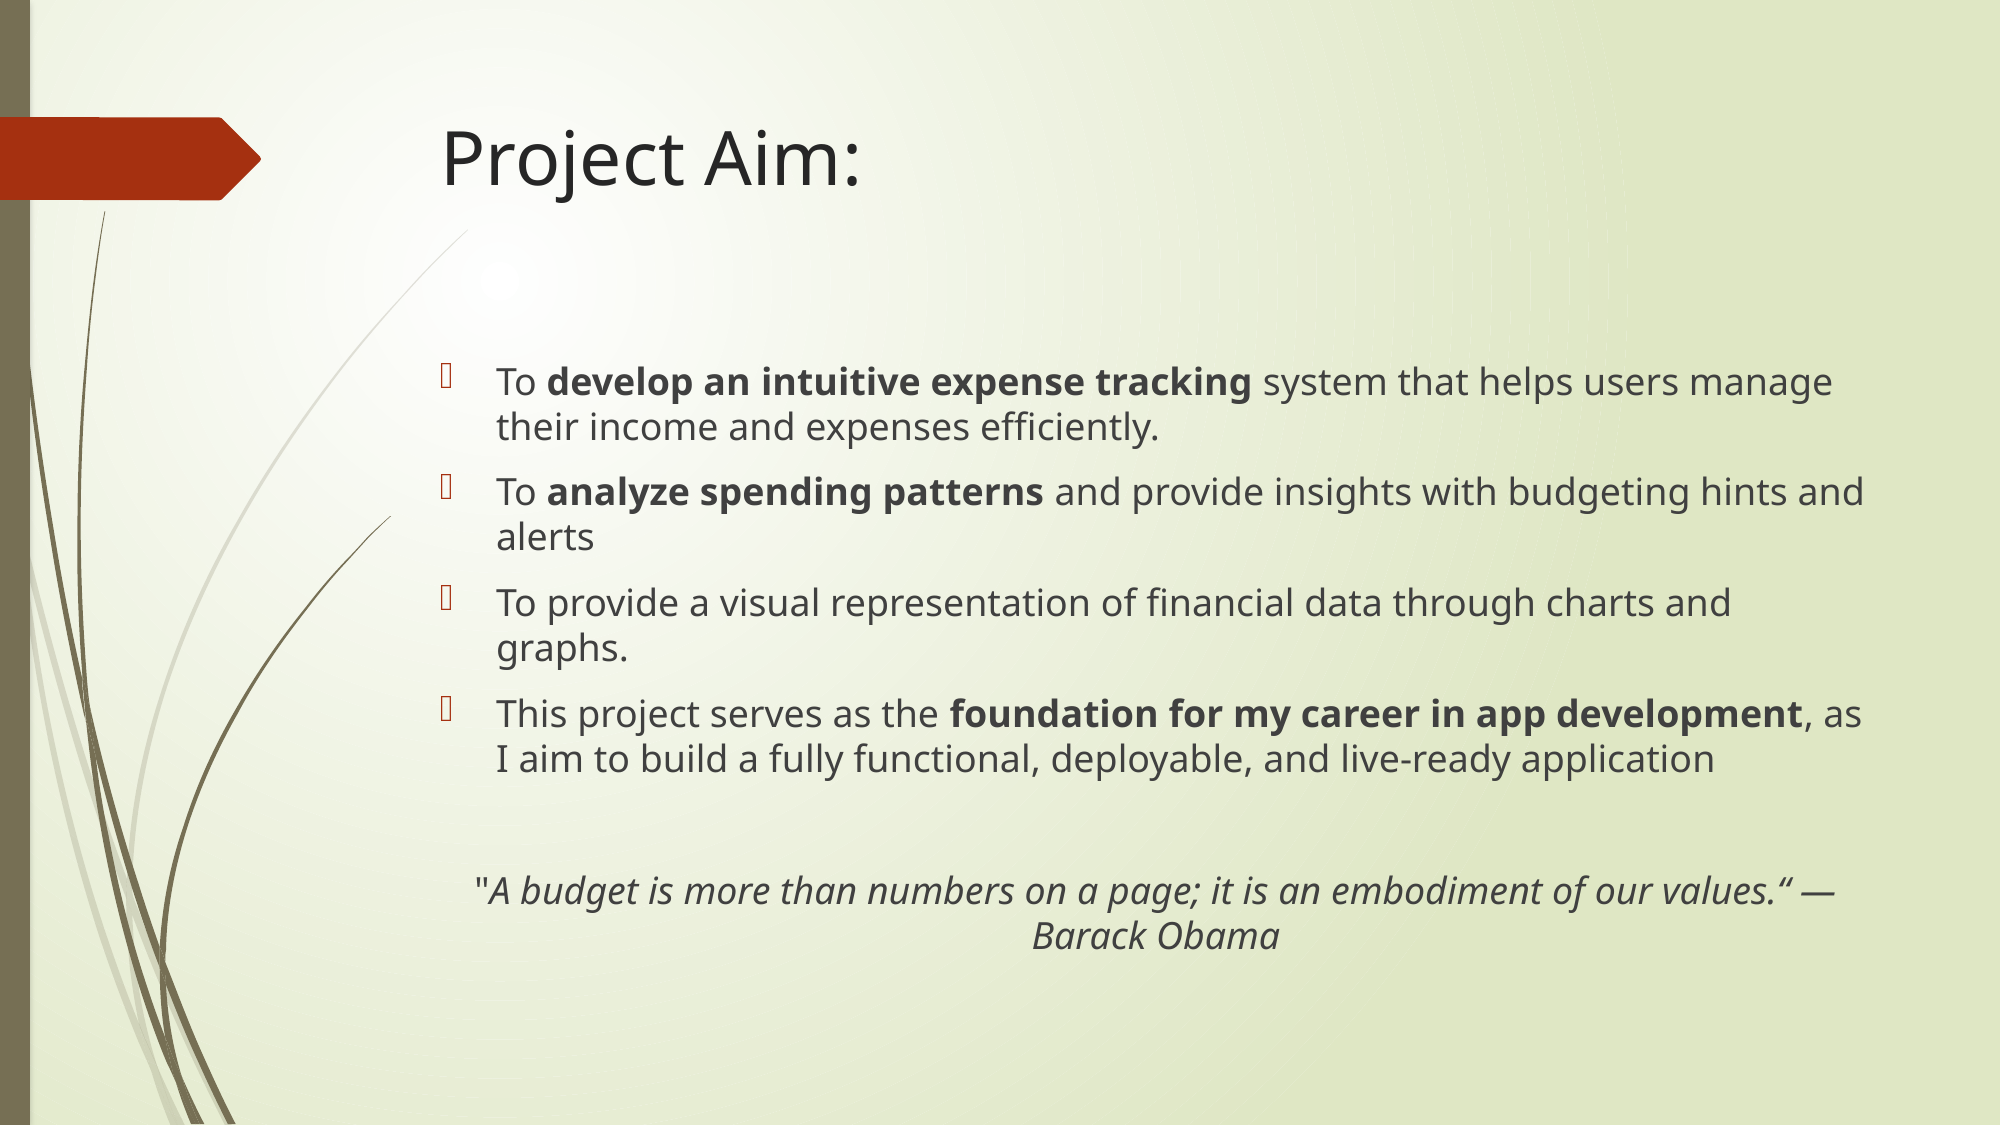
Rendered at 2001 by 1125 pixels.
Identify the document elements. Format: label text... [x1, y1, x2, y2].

title Project Aim: [425, 102, 1888, 313]
list To develop an intuitive expense tracking system that helps users manage their income and expenses efficiently. To analyze spending patterns and provide insights with budgeting hints and alerts To provide a visual representation of financial data through charts and graphs. This project serves as the foundation for my career in app development, as I aim to build a fully functional, deployable, and live-ready application "A budget is more than numbers on a page; it is an embodiment of our values.“ — Barack Obama [424, 350, 1888, 970]
